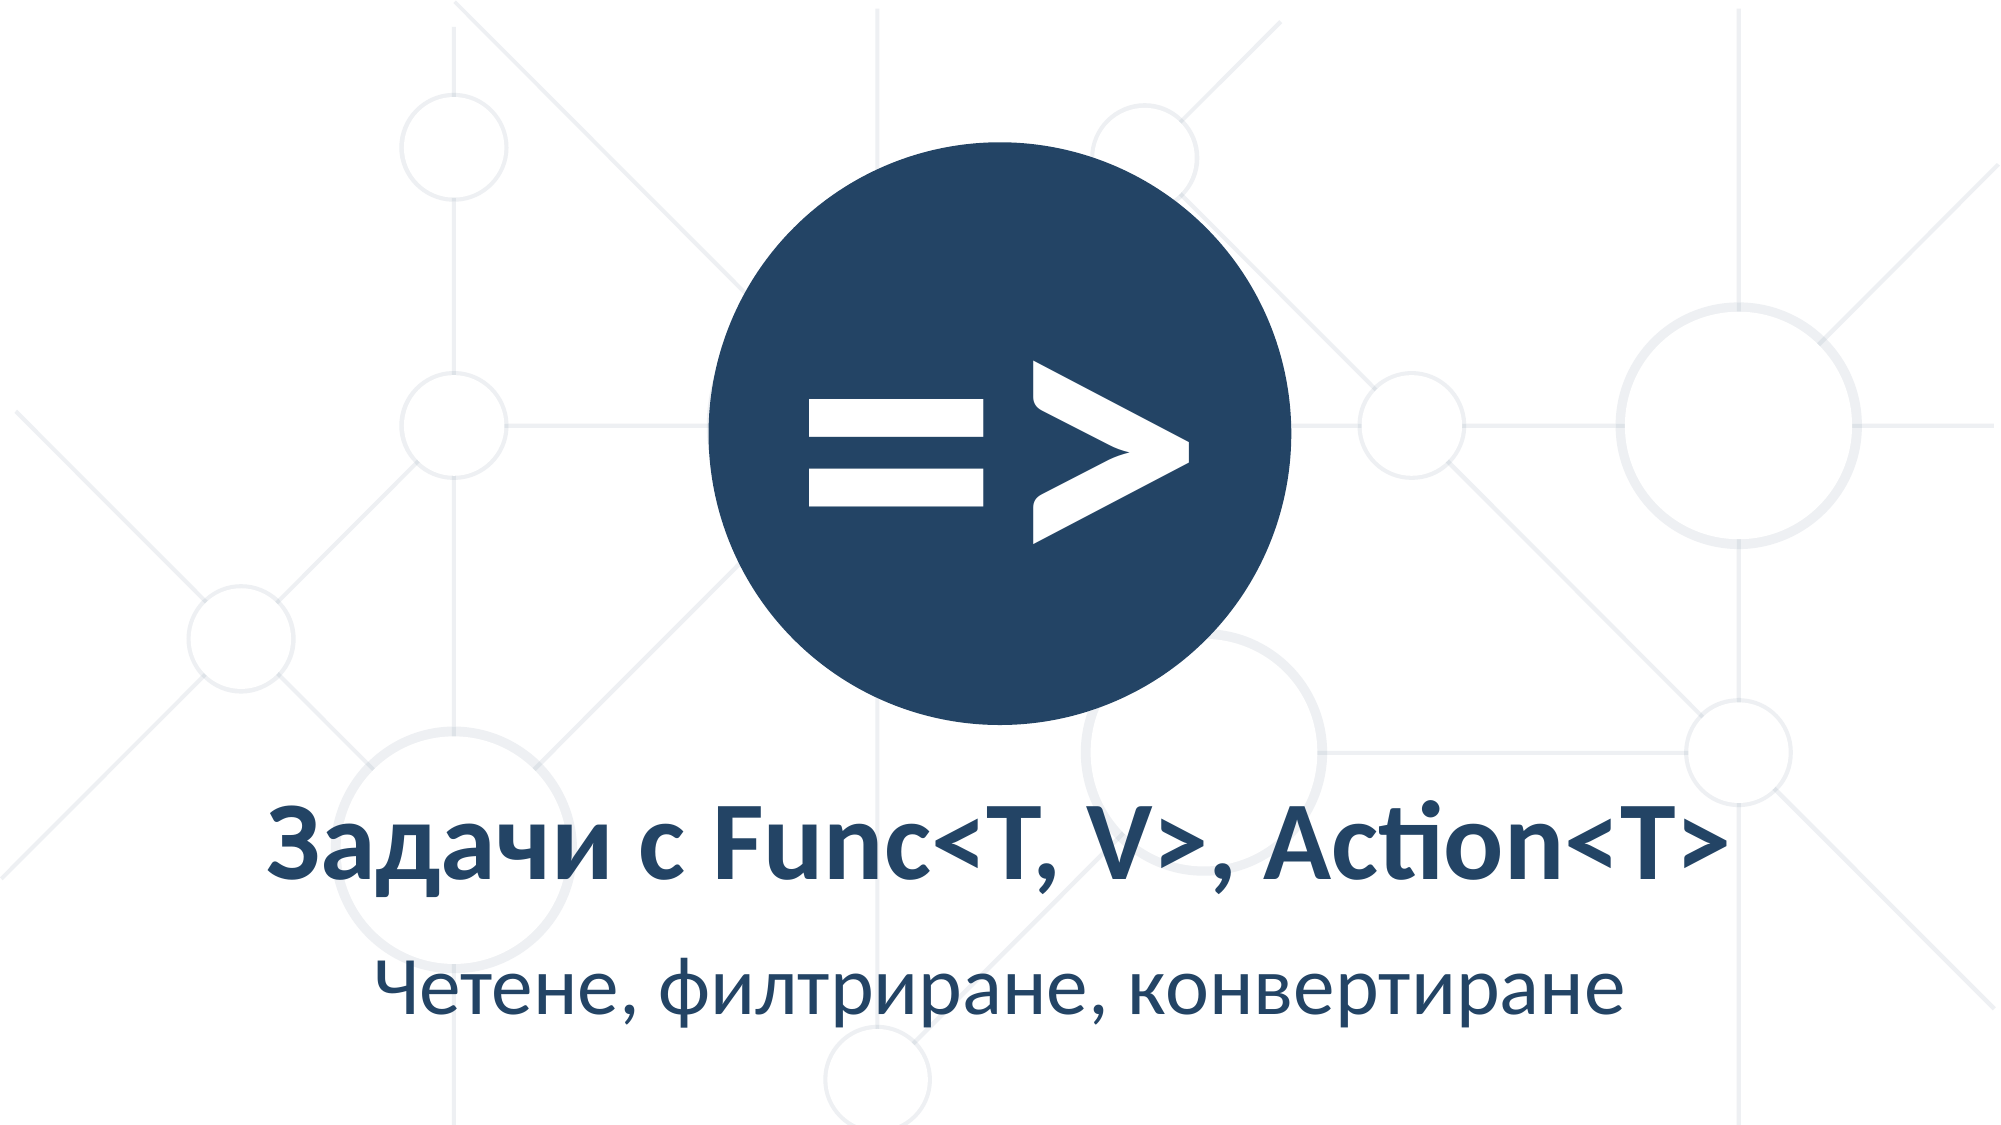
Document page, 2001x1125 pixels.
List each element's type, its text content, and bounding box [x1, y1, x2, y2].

subtitle Четене, филтриране, конвертиране [100, 916, 1900, 1043]
title Задачи с Func<T, V>, Action<T> [100, 771, 1900, 898]
text_box => [778, 162, 1222, 675]
